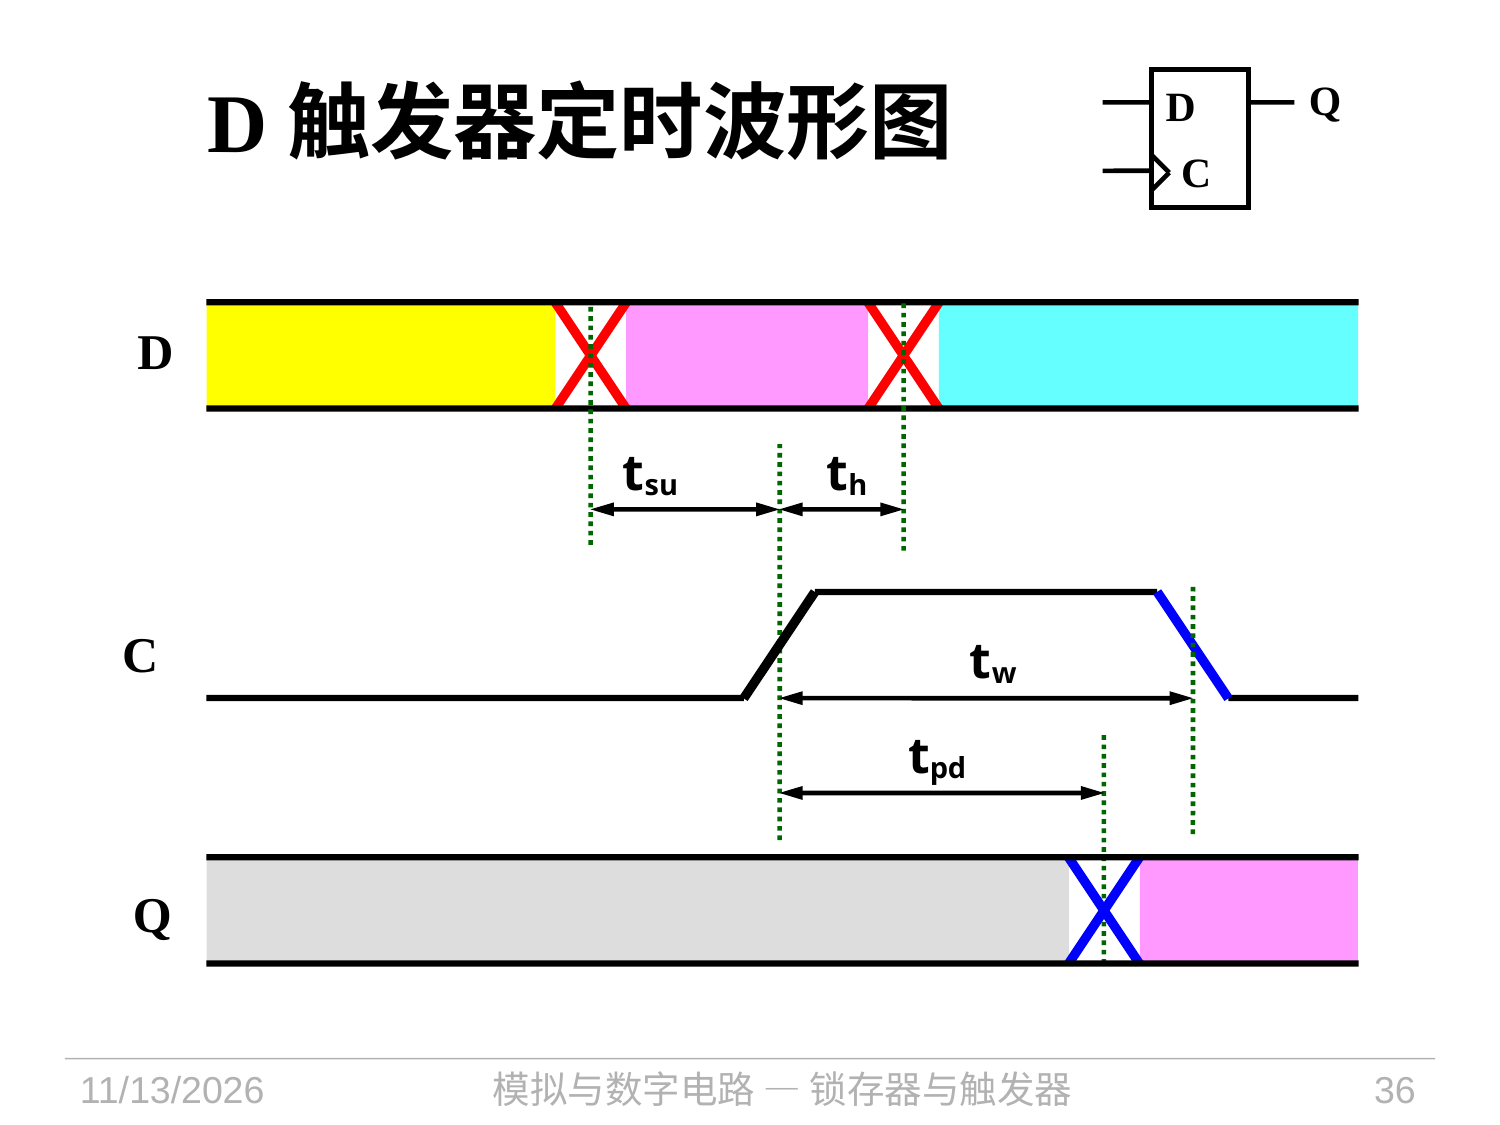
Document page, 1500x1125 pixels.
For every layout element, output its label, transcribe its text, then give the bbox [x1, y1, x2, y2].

text_box th [811, 432, 883, 509]
text_box tpd [893, 716, 982, 792]
text_box Q [1294, 66, 1357, 132]
text_box tw [955, 621, 1032, 698]
text_box D [122, 311, 189, 387]
text_box C [1166, 138, 1227, 204]
text_box Q [118, 875, 187, 950]
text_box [206, 302, 1359, 409]
text_box C [107, 615, 173, 691]
text_box [590, 503, 779, 516]
title D触发器定时波形图 [75, 24, 1425, 213]
text_box [779, 786, 1105, 800]
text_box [206, 857, 1359, 964]
text_box [779, 503, 904, 516]
text_box [1151, 69, 1249, 208]
text_box D [1150, 72, 1211, 138]
text_box [779, 691, 1192, 705]
footer 模拟与数字电路 — 锁存器与触发器 [359, 1058, 1205, 1125]
text_box tsu [608, 432, 693, 509]
slide_number 36 [1230, 1058, 1431, 1125]
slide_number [64, 1058, 348, 1125]
